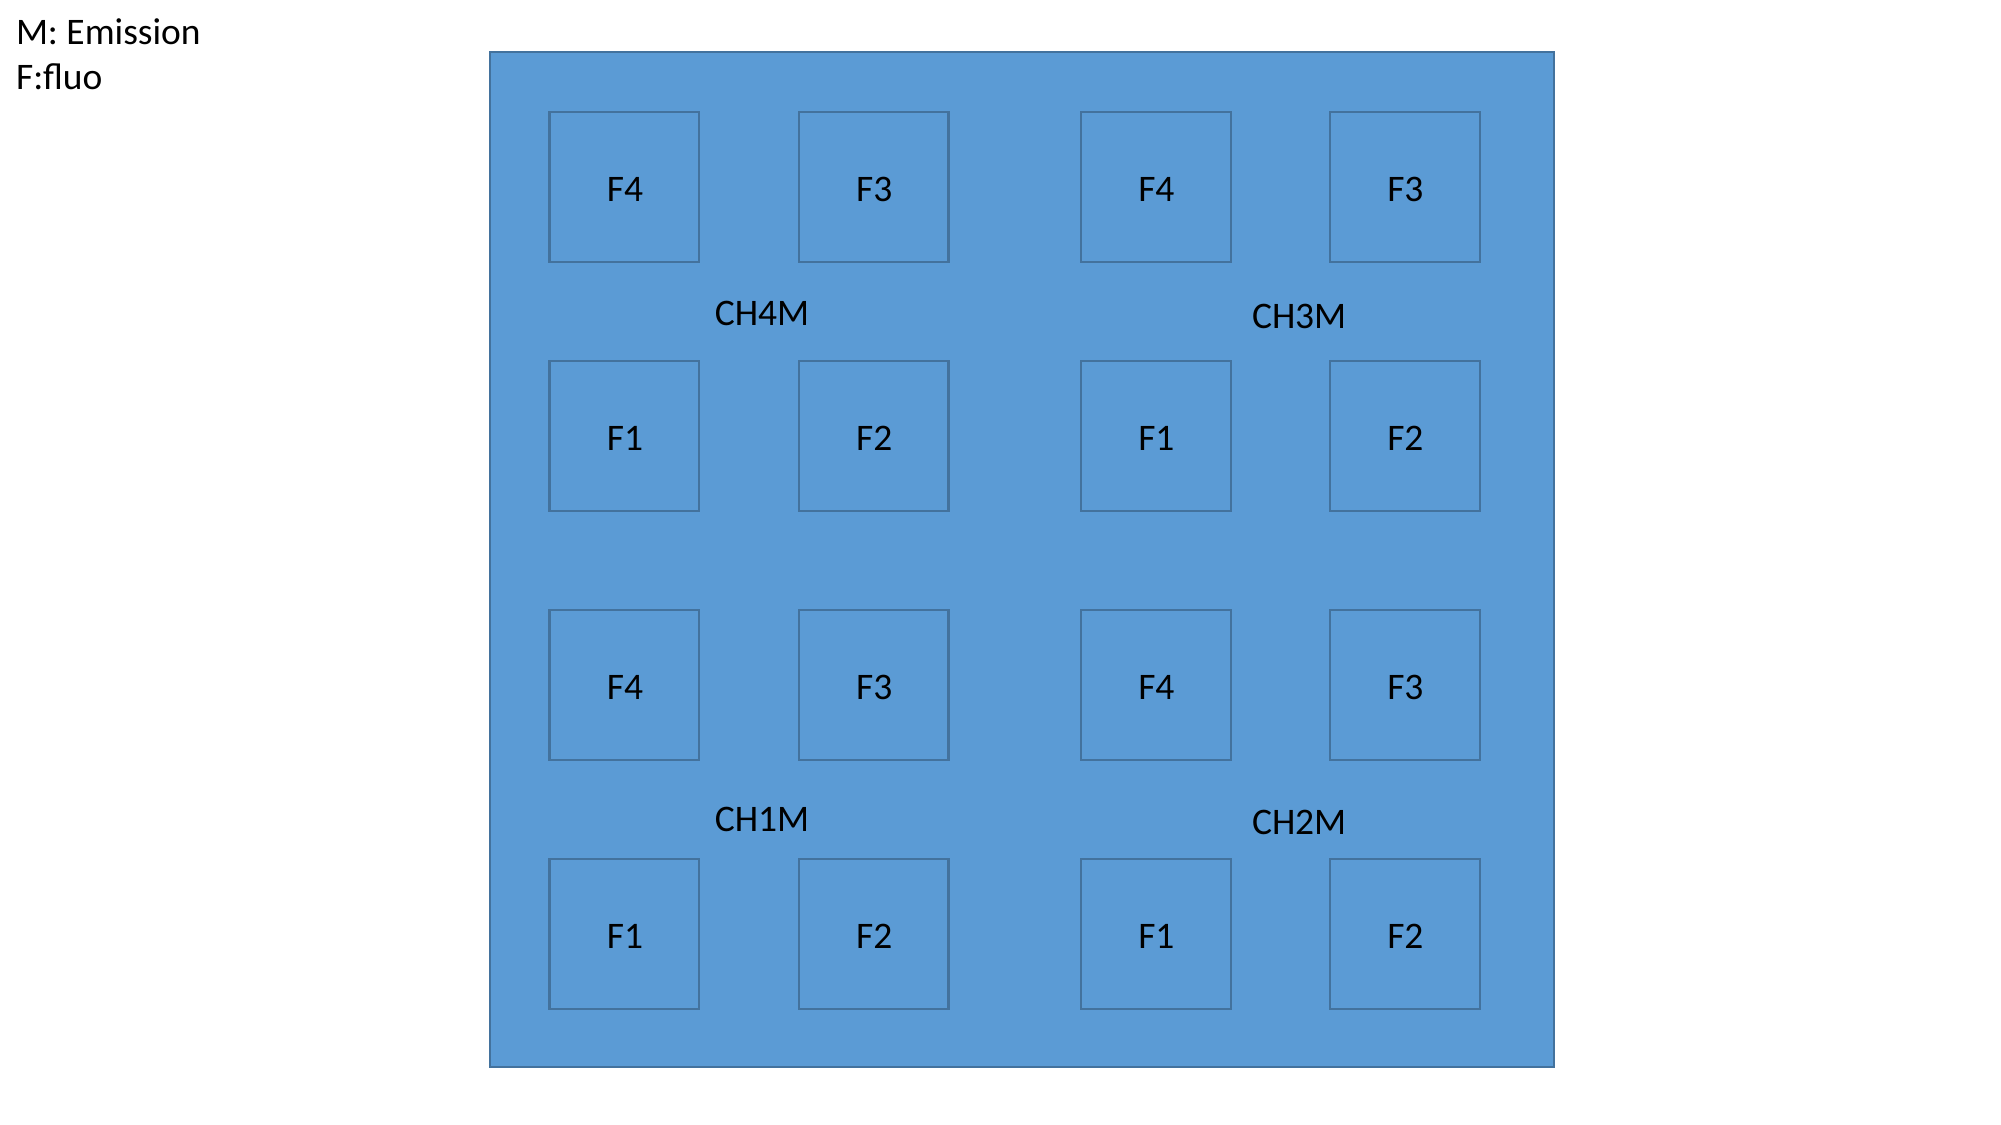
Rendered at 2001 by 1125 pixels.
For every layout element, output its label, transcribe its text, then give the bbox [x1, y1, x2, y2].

text_box F3 [841, 654, 908, 715]
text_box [1123, 156, 1440, 467]
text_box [1123, 654, 1440, 965]
text_box [548, 858, 700, 1010]
text_box [548, 111, 700, 263]
text_box CH1M [700, 786, 825, 847]
text_box [798, 609, 950, 761]
text_box [489, 51, 1555, 1068]
text_box M: Emission F:fluo [1, 0, 216, 105]
text_box [548, 609, 700, 761]
text_box [798, 858, 950, 1010]
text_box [1080, 111, 1480, 511]
text_box F1 [592, 903, 659, 964]
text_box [591, 156, 908, 467]
text_box F4 [592, 654, 659, 715]
text_box [548, 360, 700, 512]
text_box [798, 111, 950, 263]
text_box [1080, 610, 1480, 1009]
text_box [798, 360, 950, 512]
text_box F2 [841, 903, 908, 964]
